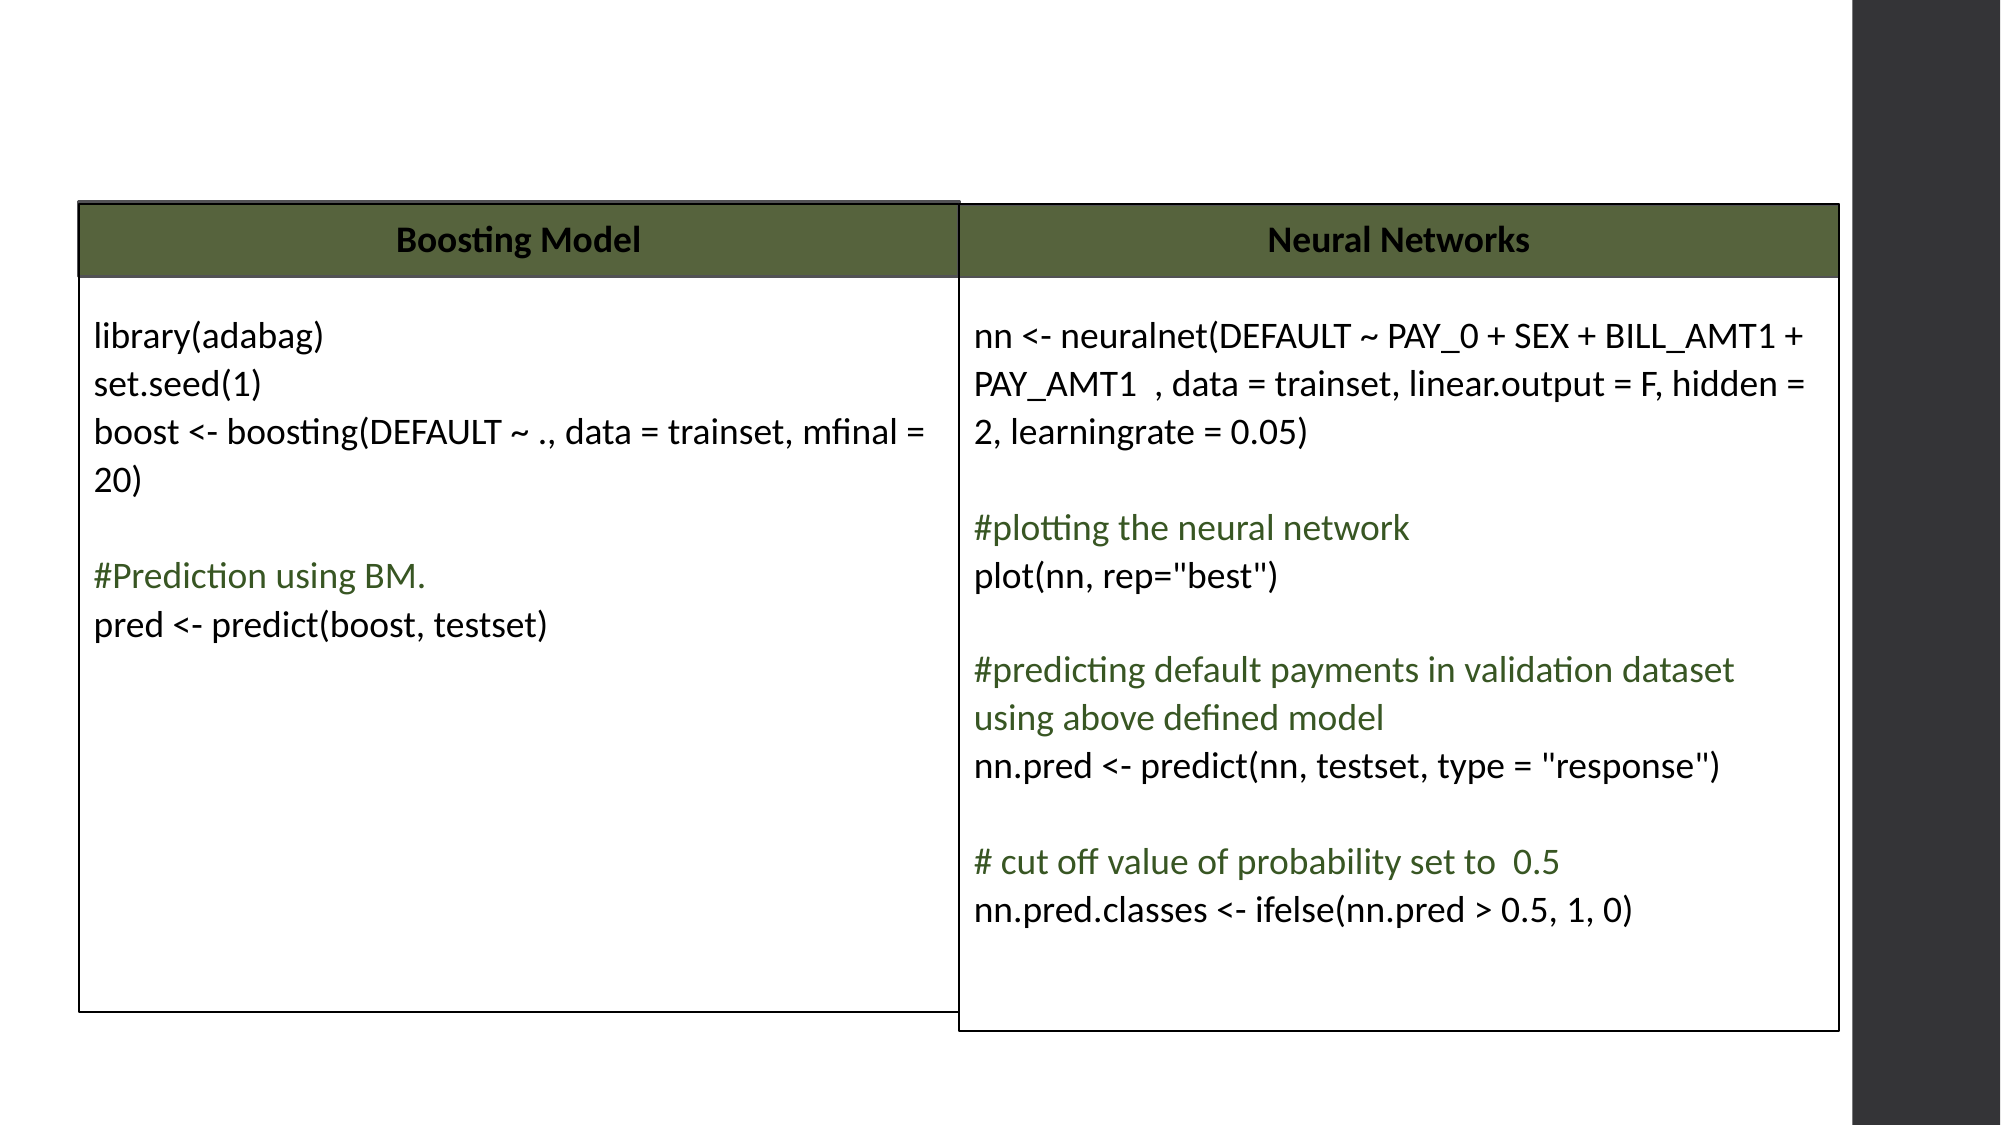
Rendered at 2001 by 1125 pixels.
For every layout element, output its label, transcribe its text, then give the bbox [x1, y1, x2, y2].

text_box Boosting Model library(adabag) set.seed(1) boost <- boosting(DEFAULT ~ ., data = trainset, mfinal = 20) #Prediction using BM. pred <- predict(boost, testset) [78, 203, 958, 1012]
text_box Neural Networks nn <- neuralnet(DEFAULT ~ PAY_0 + SEX + BILL_AMT1 + PAY_AMT1 , data = trainset, linear.output = F, hidden = 2, learningrate = 0.05) #plotting the neural network plot(nn, rep="best") #predicting default payments in validation dataset using above defined model nn.pred <- predict(nn, testset, type = "response") # cut off value of probability set to 0.5 nn.pred.classes <- ifelse(nn.pred > 0.5, 1, 0) [958, 203, 1840, 1031]
